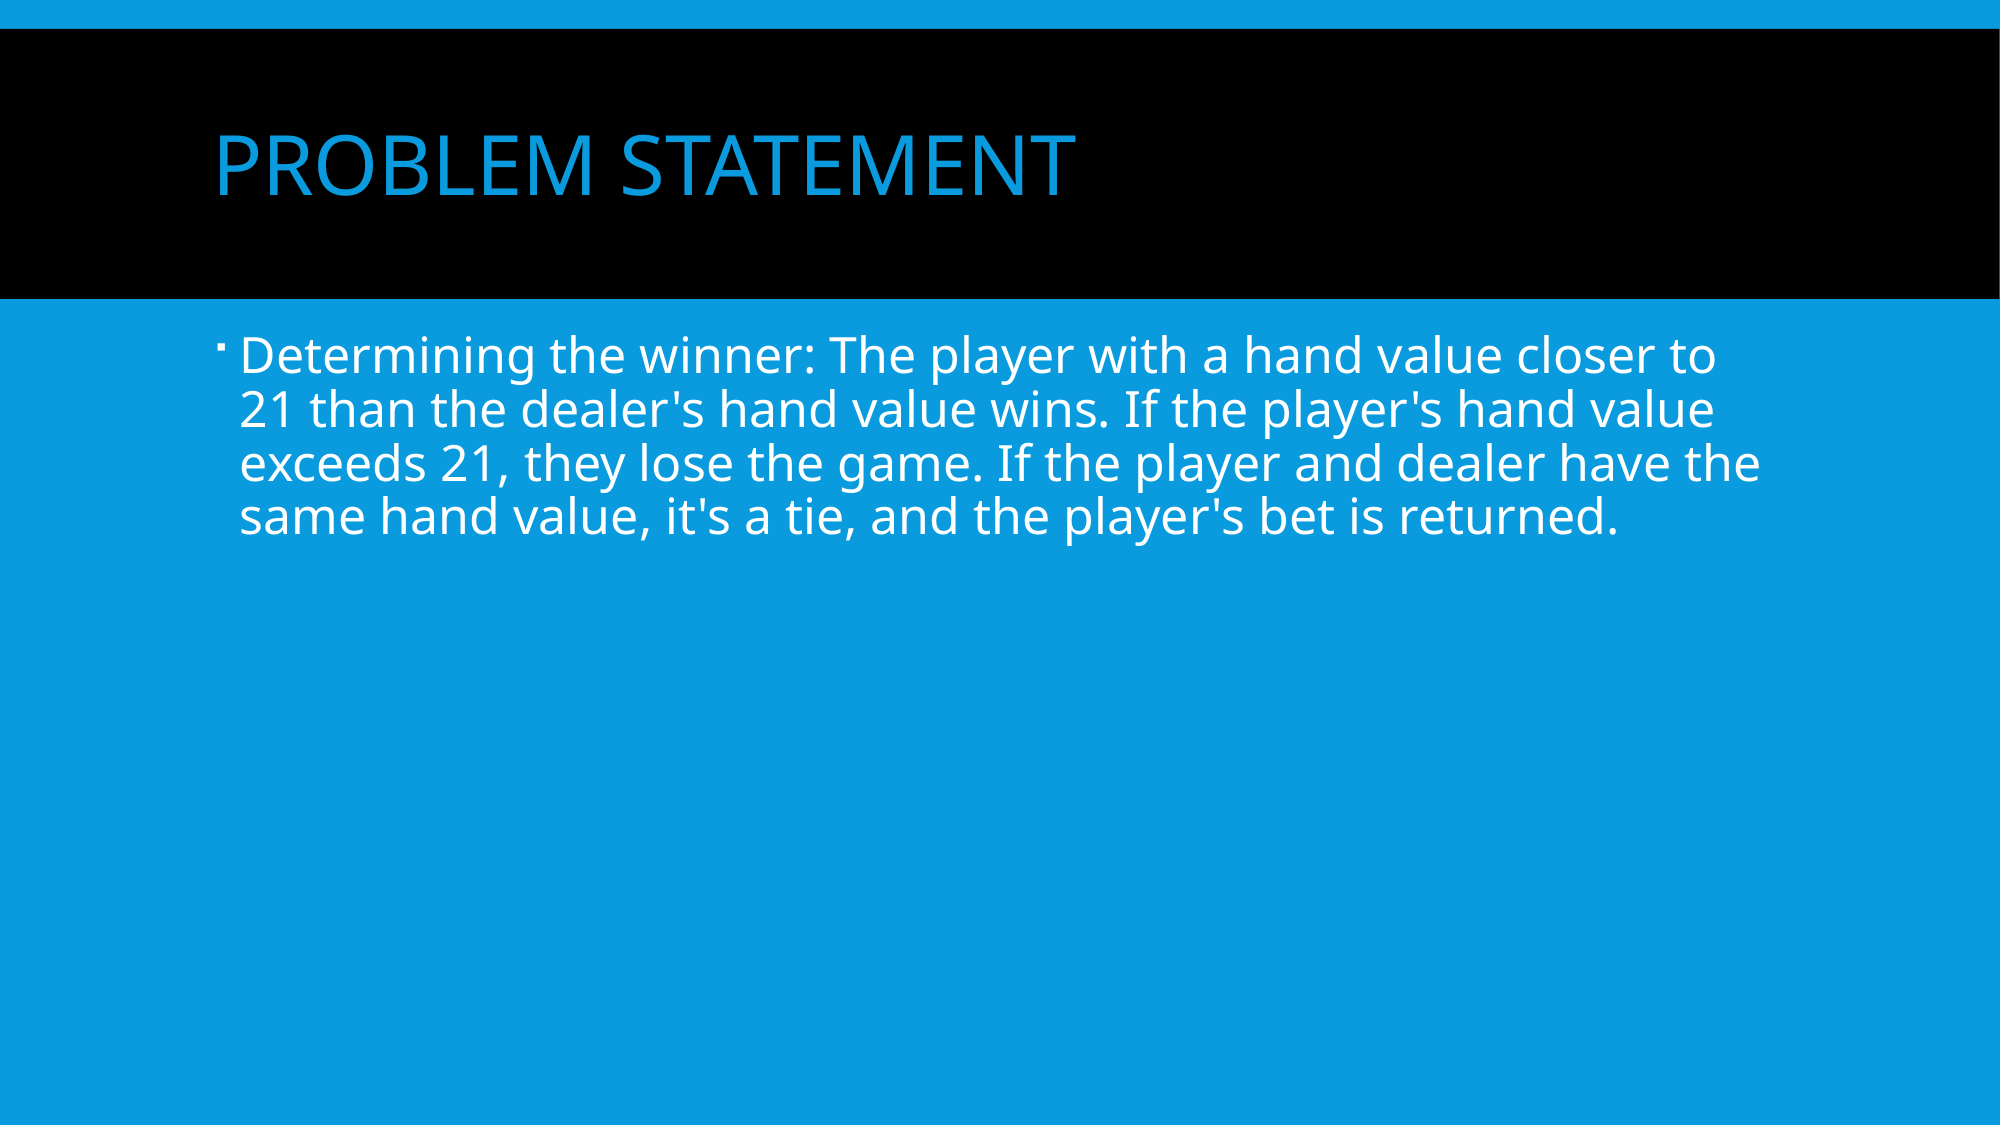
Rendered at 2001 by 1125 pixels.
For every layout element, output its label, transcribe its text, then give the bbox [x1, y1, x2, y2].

list Determining the winner: The player with a hand value closer to 21 than the dealer's hand value wins. If the player's hand value exceeds 21, they lose the game. If the player and dealer have the same hand value, it's a tie, and the player's bet is returned. [195, 322, 1800, 1013]
title PROBLEM STATEMENT [197, 46, 1803, 294]
